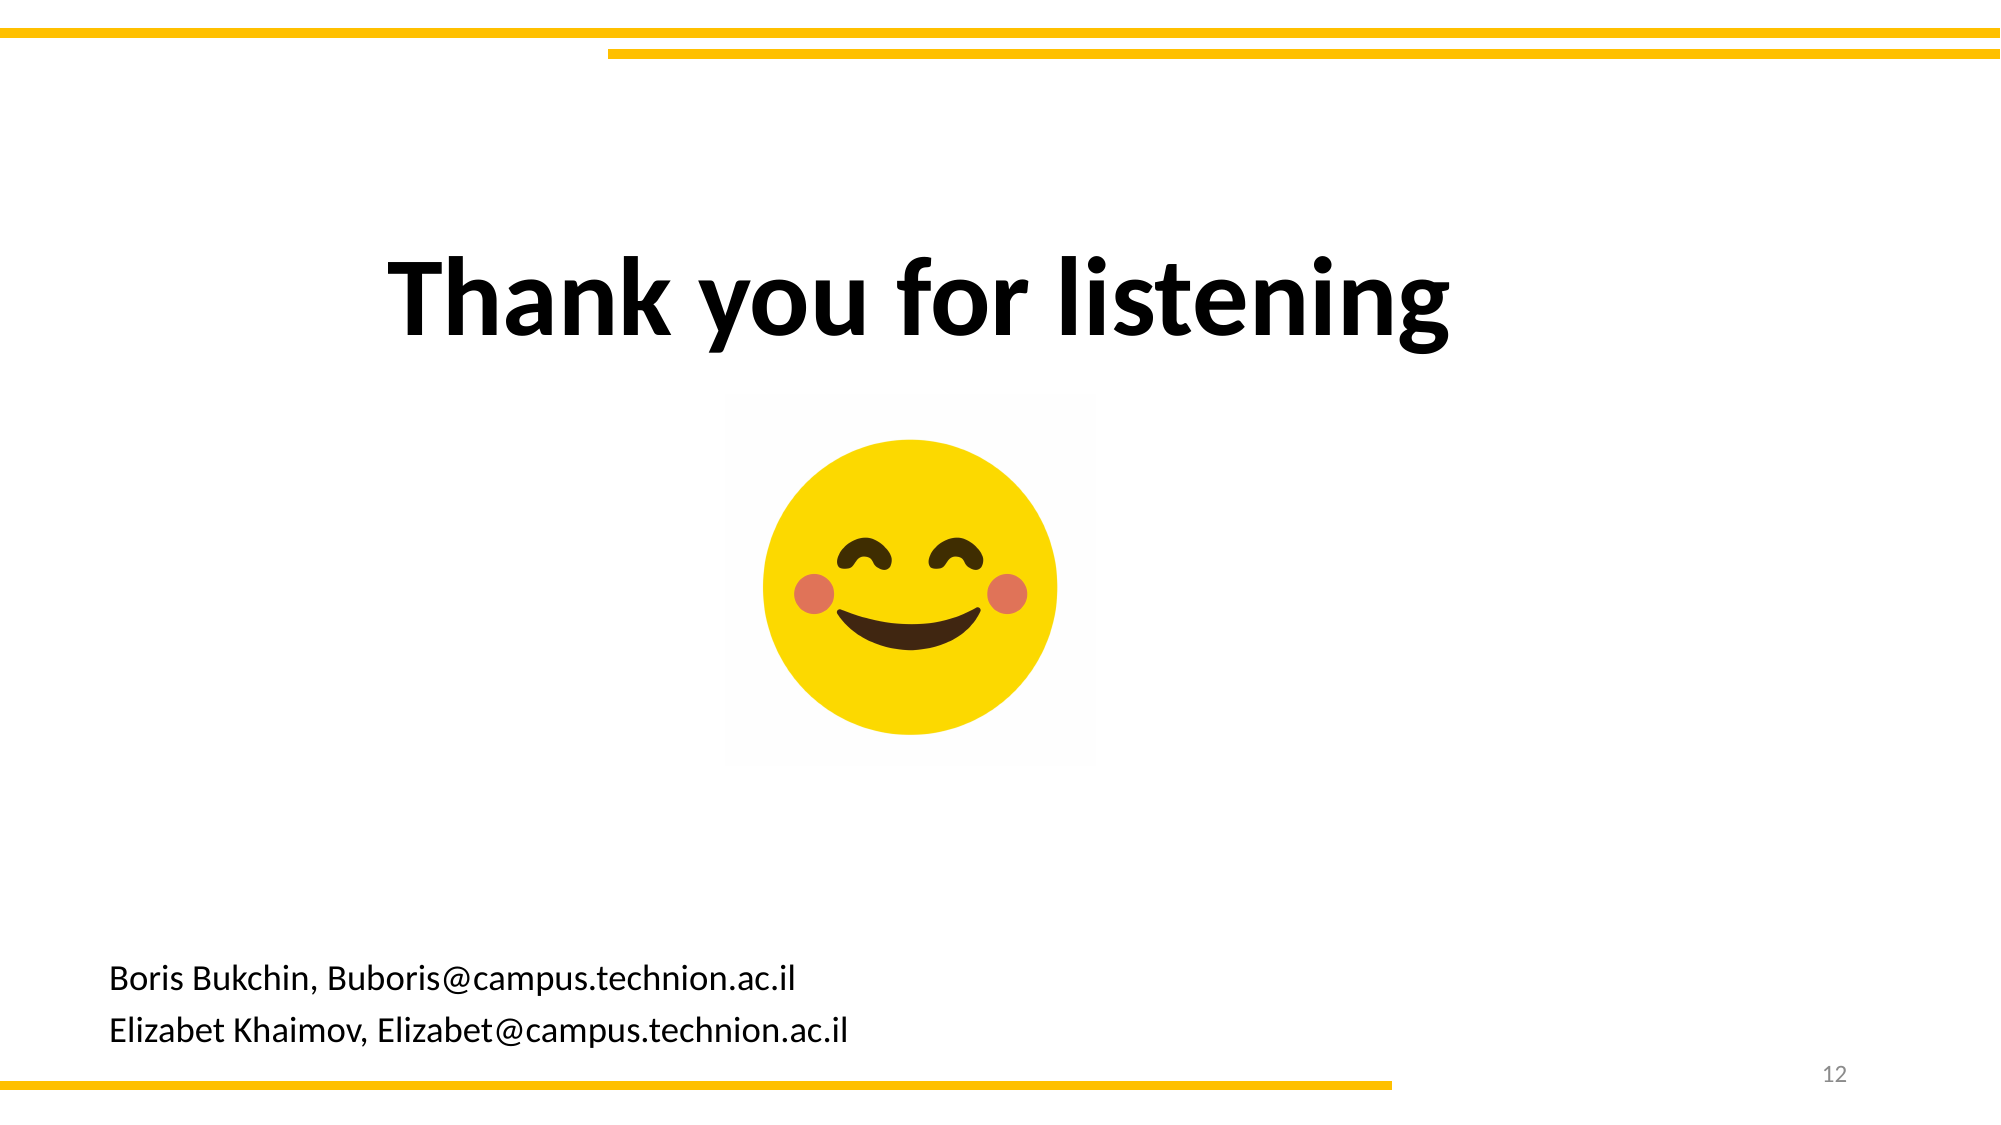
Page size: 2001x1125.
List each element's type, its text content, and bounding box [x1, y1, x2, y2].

picture [724, 394, 1096, 766]
slide_number 12 [1412, 1042, 1863, 1103]
text_box Boris Bukchin, Buboris@campus.technion.ac.il Elizabet Khaimov, Elizabet@campus.technion.ac.il [94, 951, 1595, 1058]
text_box Thank you for listening [372, 215, 1478, 366]
